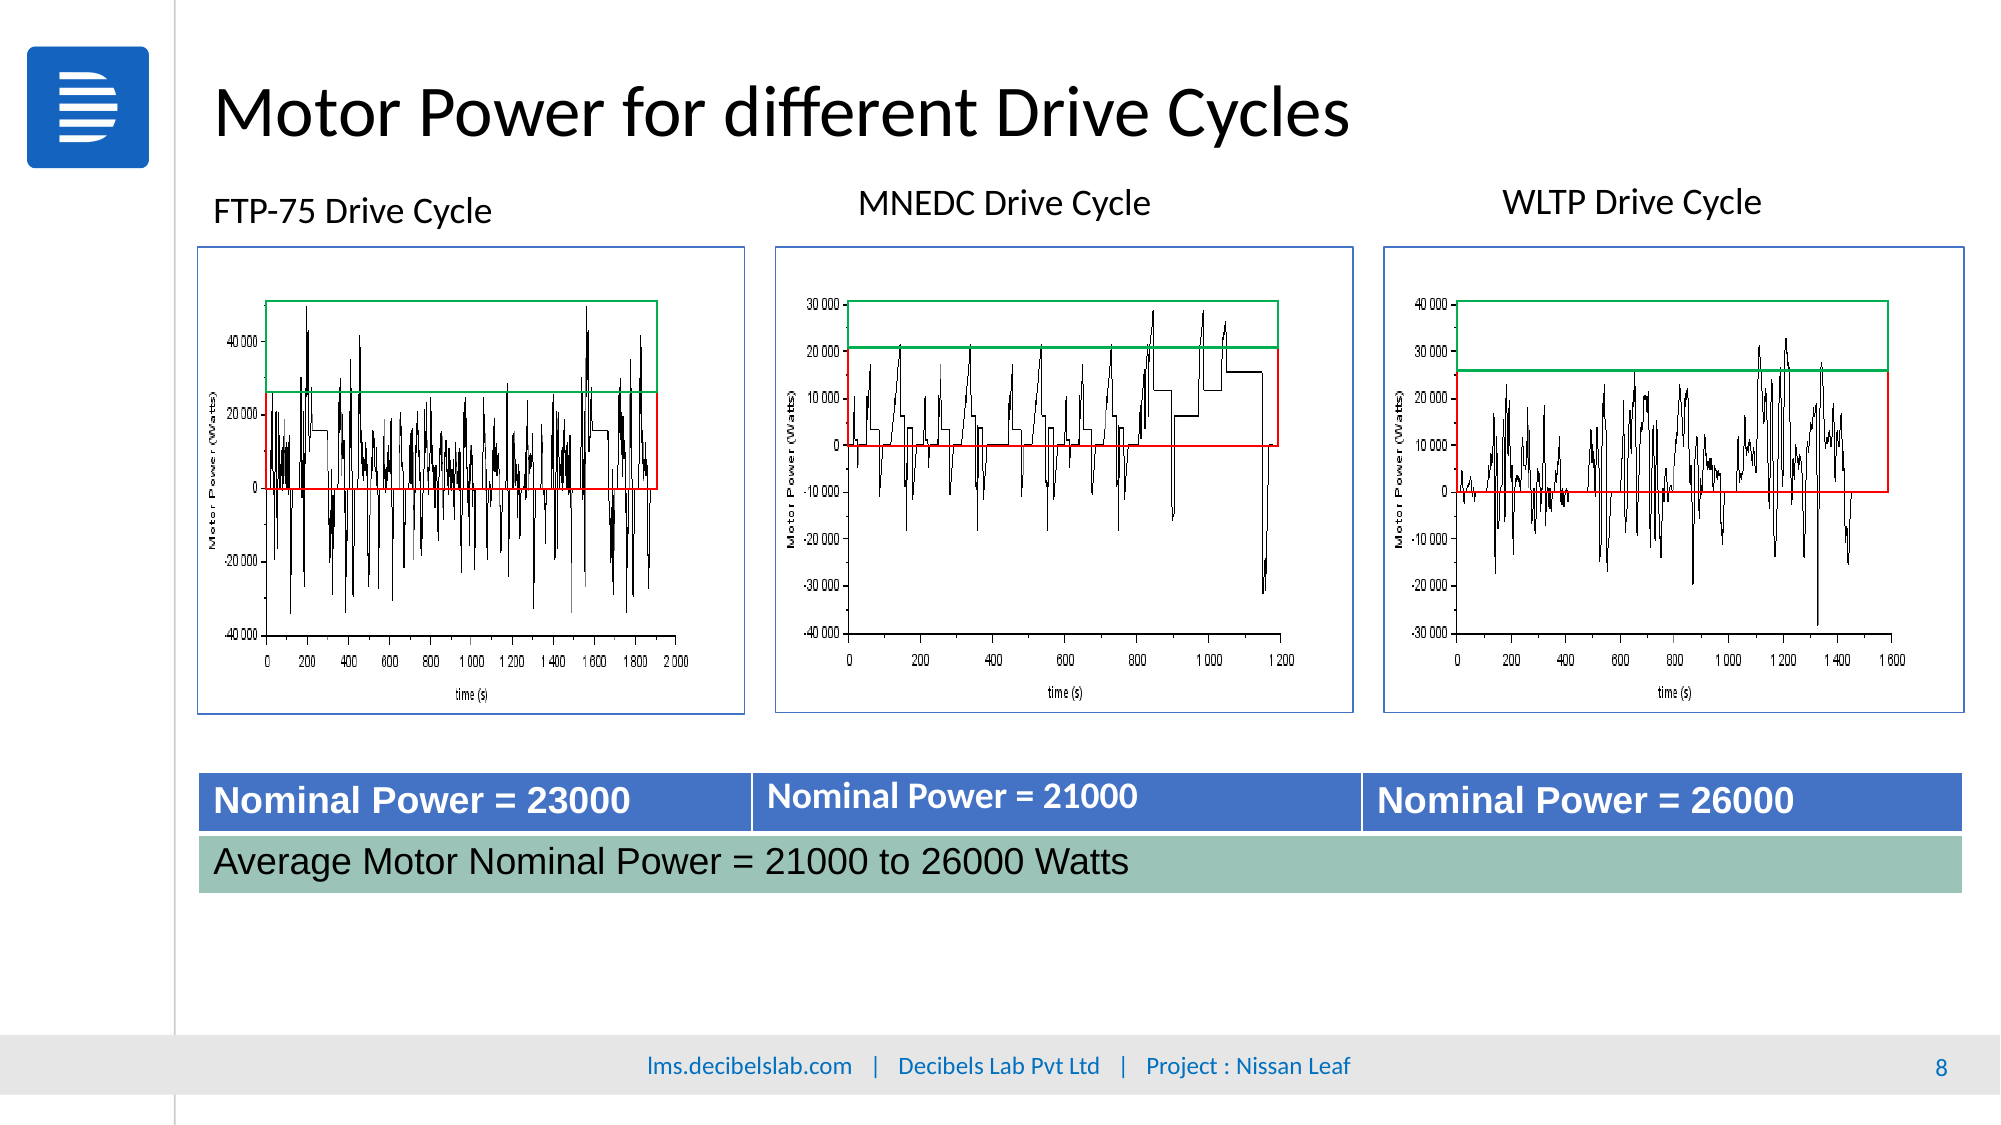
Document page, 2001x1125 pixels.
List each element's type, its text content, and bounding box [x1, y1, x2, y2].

picture [197, 247, 744, 714]
table_header Nominal Power = 23000 [199, 773, 751, 831]
picture [24, 43, 152, 171]
footer lms.decibelslab.com | Decibels Lab Pvt Ltd | Project : Nissan Leaf [0, 1034, 2000, 1095]
text_box FTP-75 Drive Cycle [198, 178, 513, 240]
table_cell Average Motor Nominal Power = 21000 to 26000 Watts [199, 836, 1962, 893]
slide_number ‹#› [1513, 1037, 1964, 1097]
table_header Nominal Power = 26000 [1363, 773, 1962, 831]
picture [1384, 247, 1964, 713]
table_header Nominal Power = 21000 [753, 773, 1361, 831]
picture [775, 247, 1353, 713]
text_box WLTP Drive Cycle [1487, 169, 1782, 230]
text_box MNEDC Drive Cycle [842, 170, 1171, 232]
title Motor Power for different Drive Cycles [198, 54, 1924, 171]
